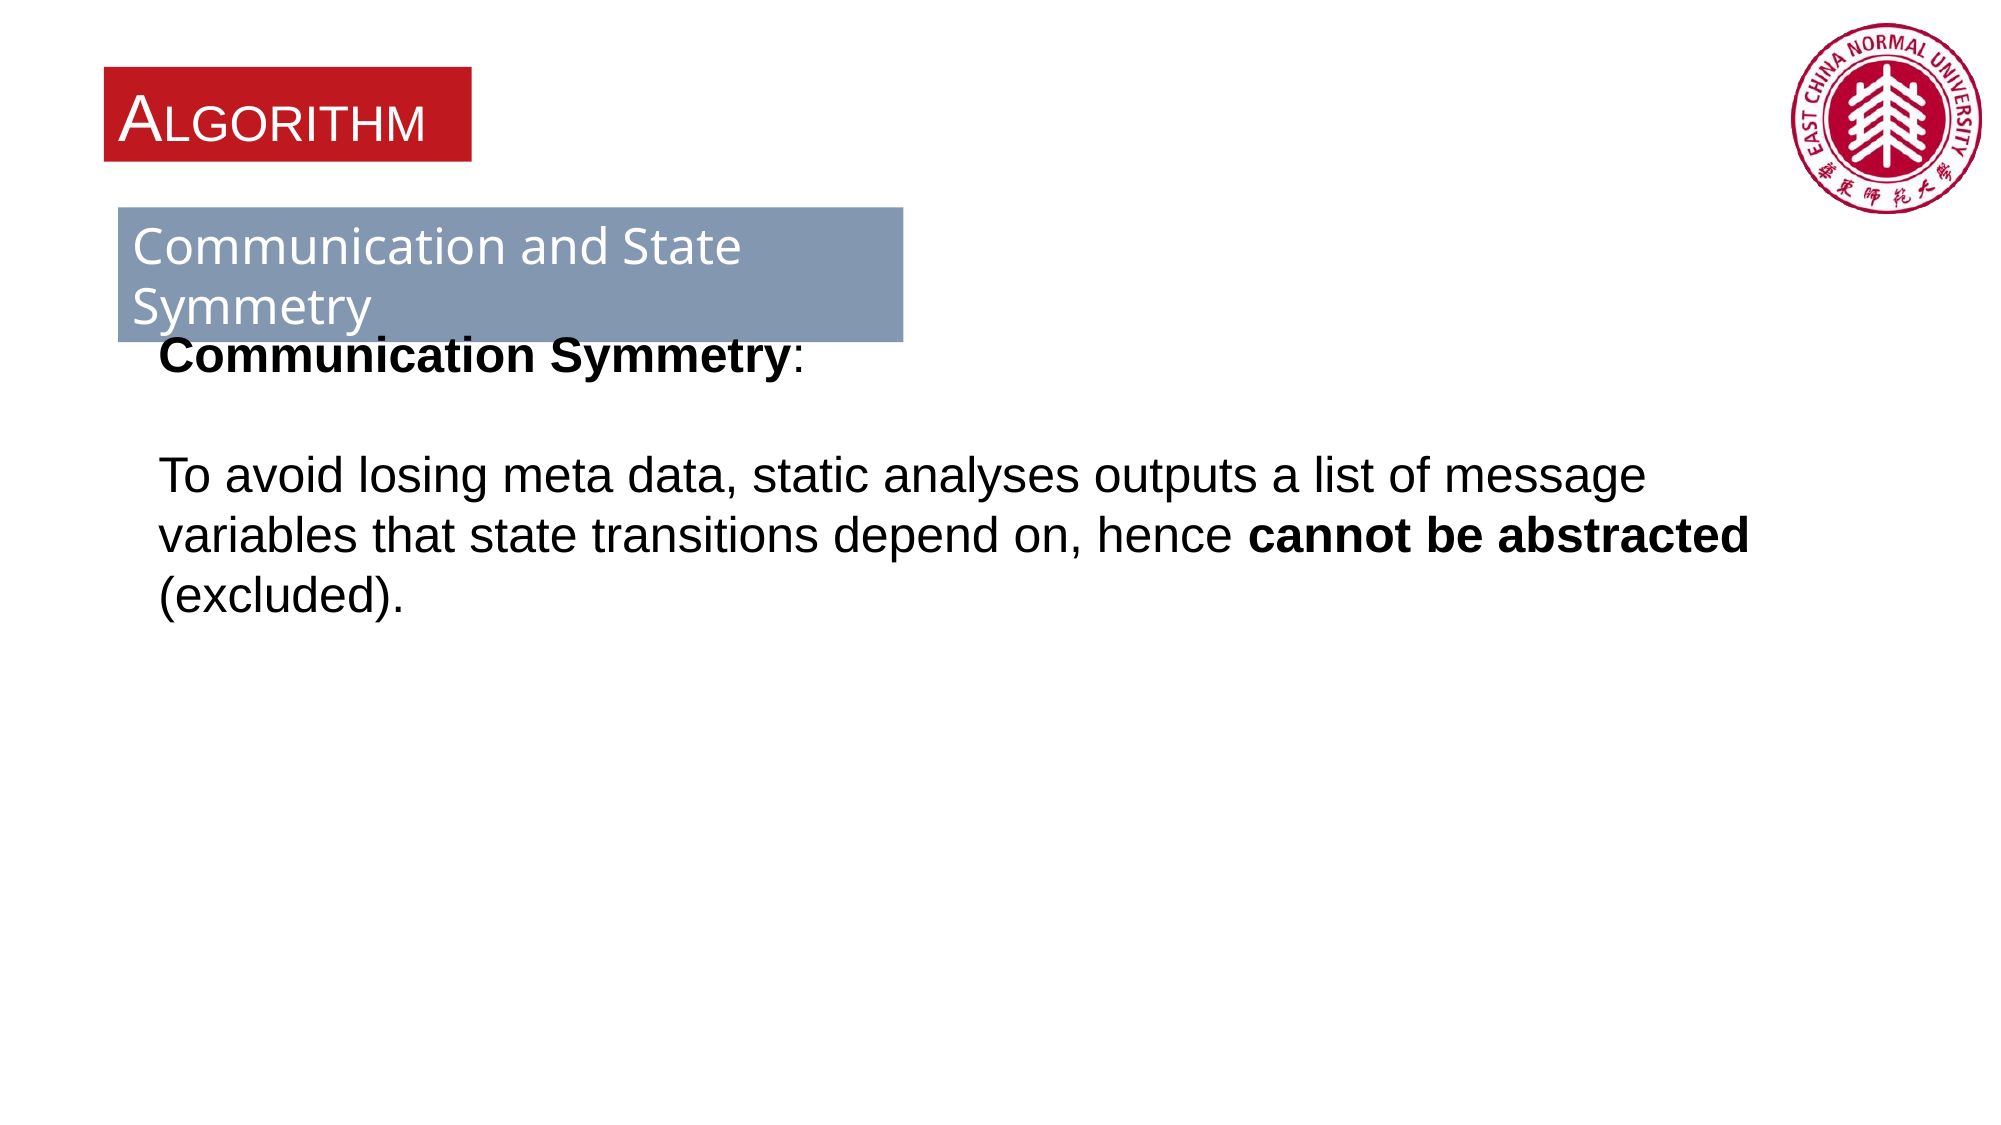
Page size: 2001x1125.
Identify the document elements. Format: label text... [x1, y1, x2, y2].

text_box Communication Symmetry: To avoid losing meta data, static analyses outputs a list of message variables that state transitions depend on, hence cannot be abstracted (excluded). [143, 315, 1812, 631]
text_box Communication and State Symmetry [118, 207, 904, 343]
text_box ALGORITHM [103, 66, 472, 162]
picture [1791, 23, 1982, 214]
